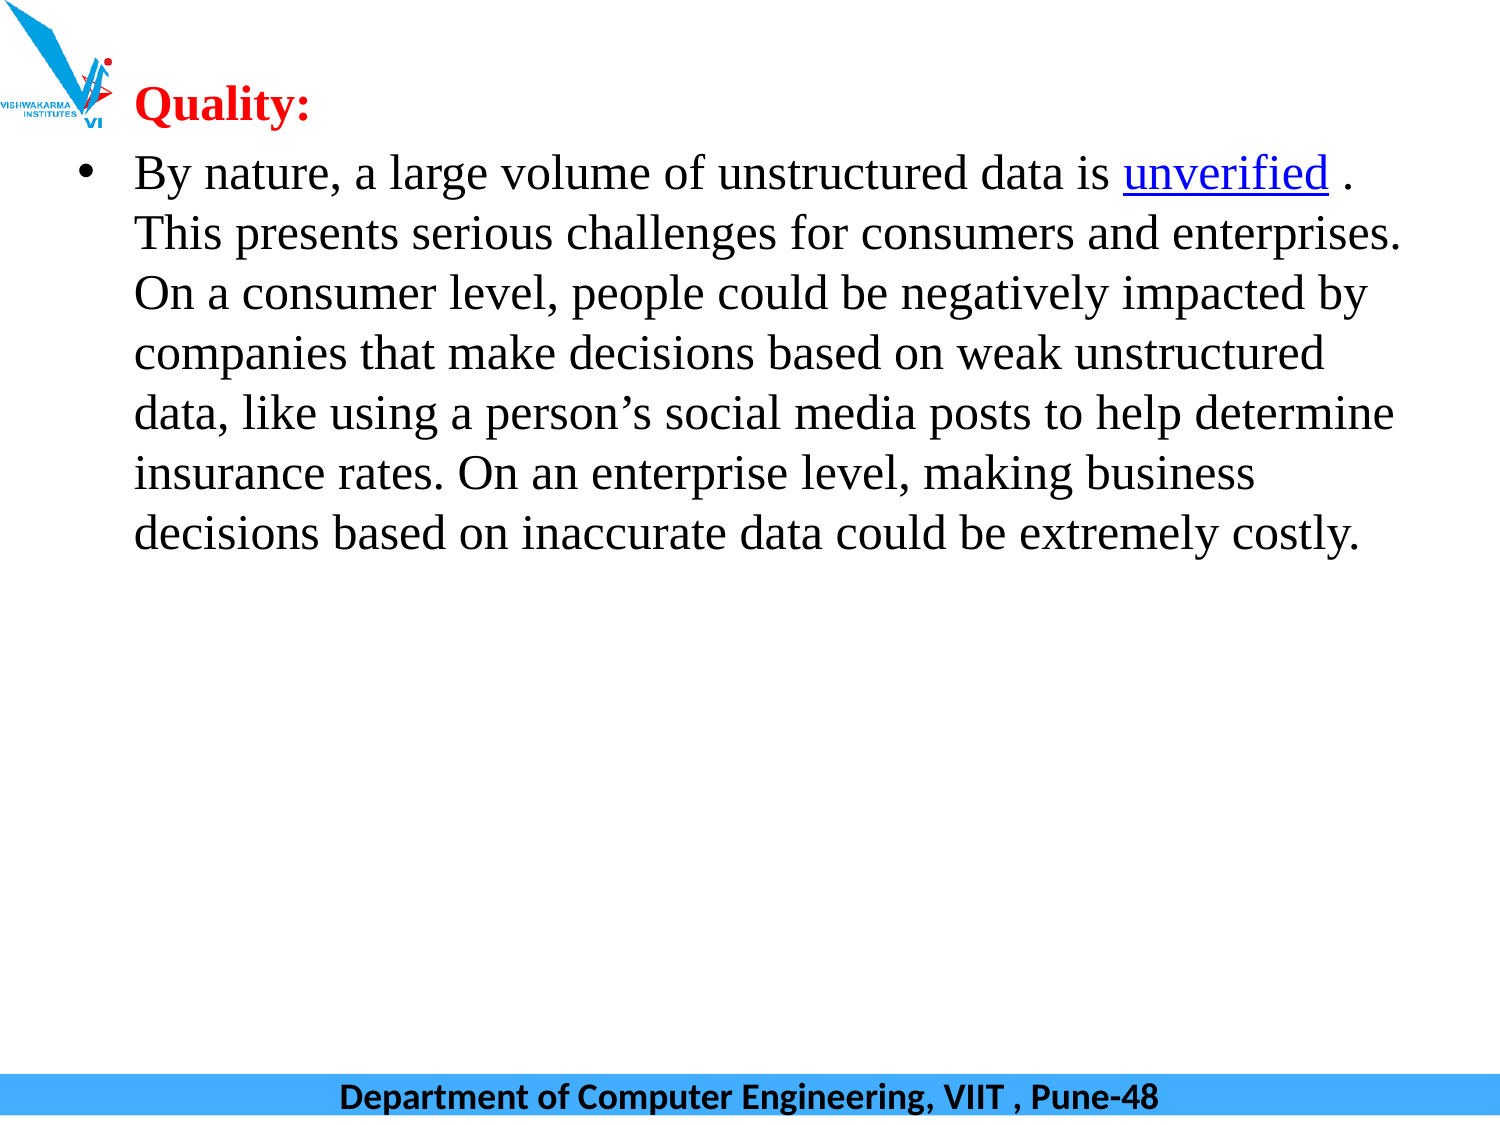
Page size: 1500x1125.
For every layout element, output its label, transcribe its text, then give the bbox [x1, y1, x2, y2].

picture [0, 0, 120, 135]
text_box Department of Computer Engineering, VIIT , Pune-48 [0, 1072, 1500, 1117]
list Quality: By nature, a large volume of unstructured data is unverified . This presents serious challenges for consumers and enterprises. On a consumer level, people could be negatively impacted by companies that make decisions based on weak unstructured data, like using a person’s social media posts to help determine insurance rates. On an enterprise level, making business decisions based on inaccurate data could be extremely costly. [62, 62, 1438, 1063]
